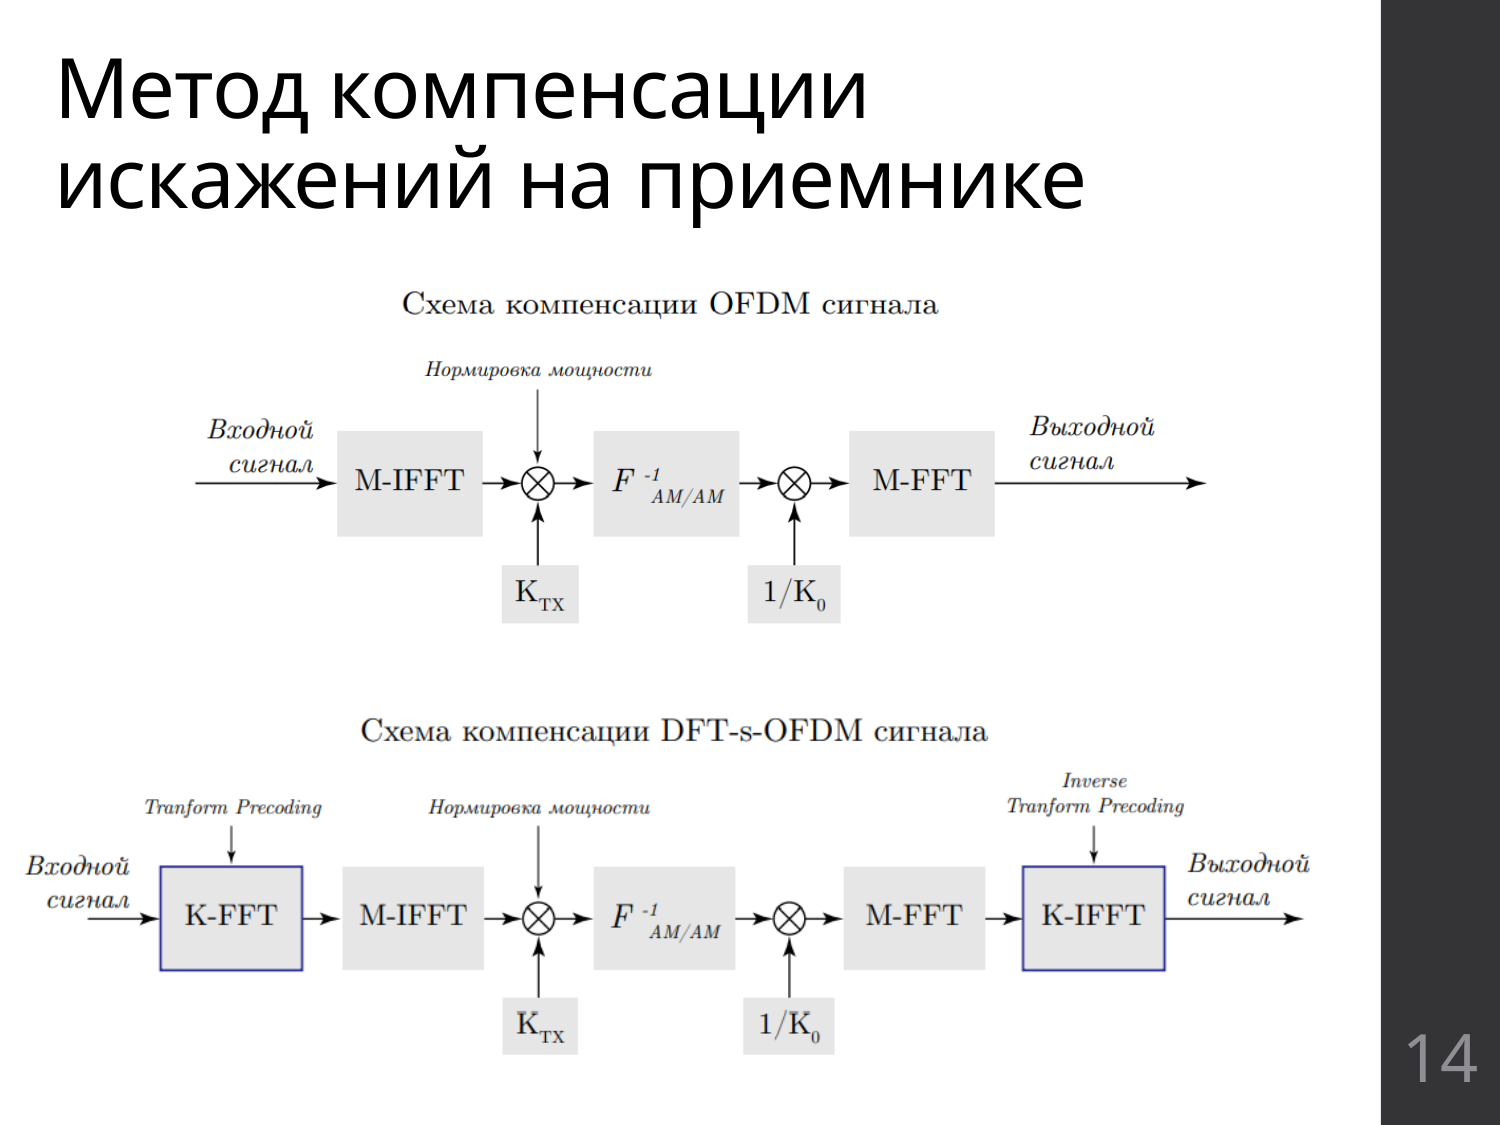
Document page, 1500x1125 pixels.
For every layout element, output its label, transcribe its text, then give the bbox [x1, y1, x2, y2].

title Метод компенсации искажений на приемнике [39, 38, 1232, 257]
picture [0, 699, 1340, 1088]
picture [162, 265, 1227, 653]
slide_number 14 [1384, 1012, 1498, 1110]
